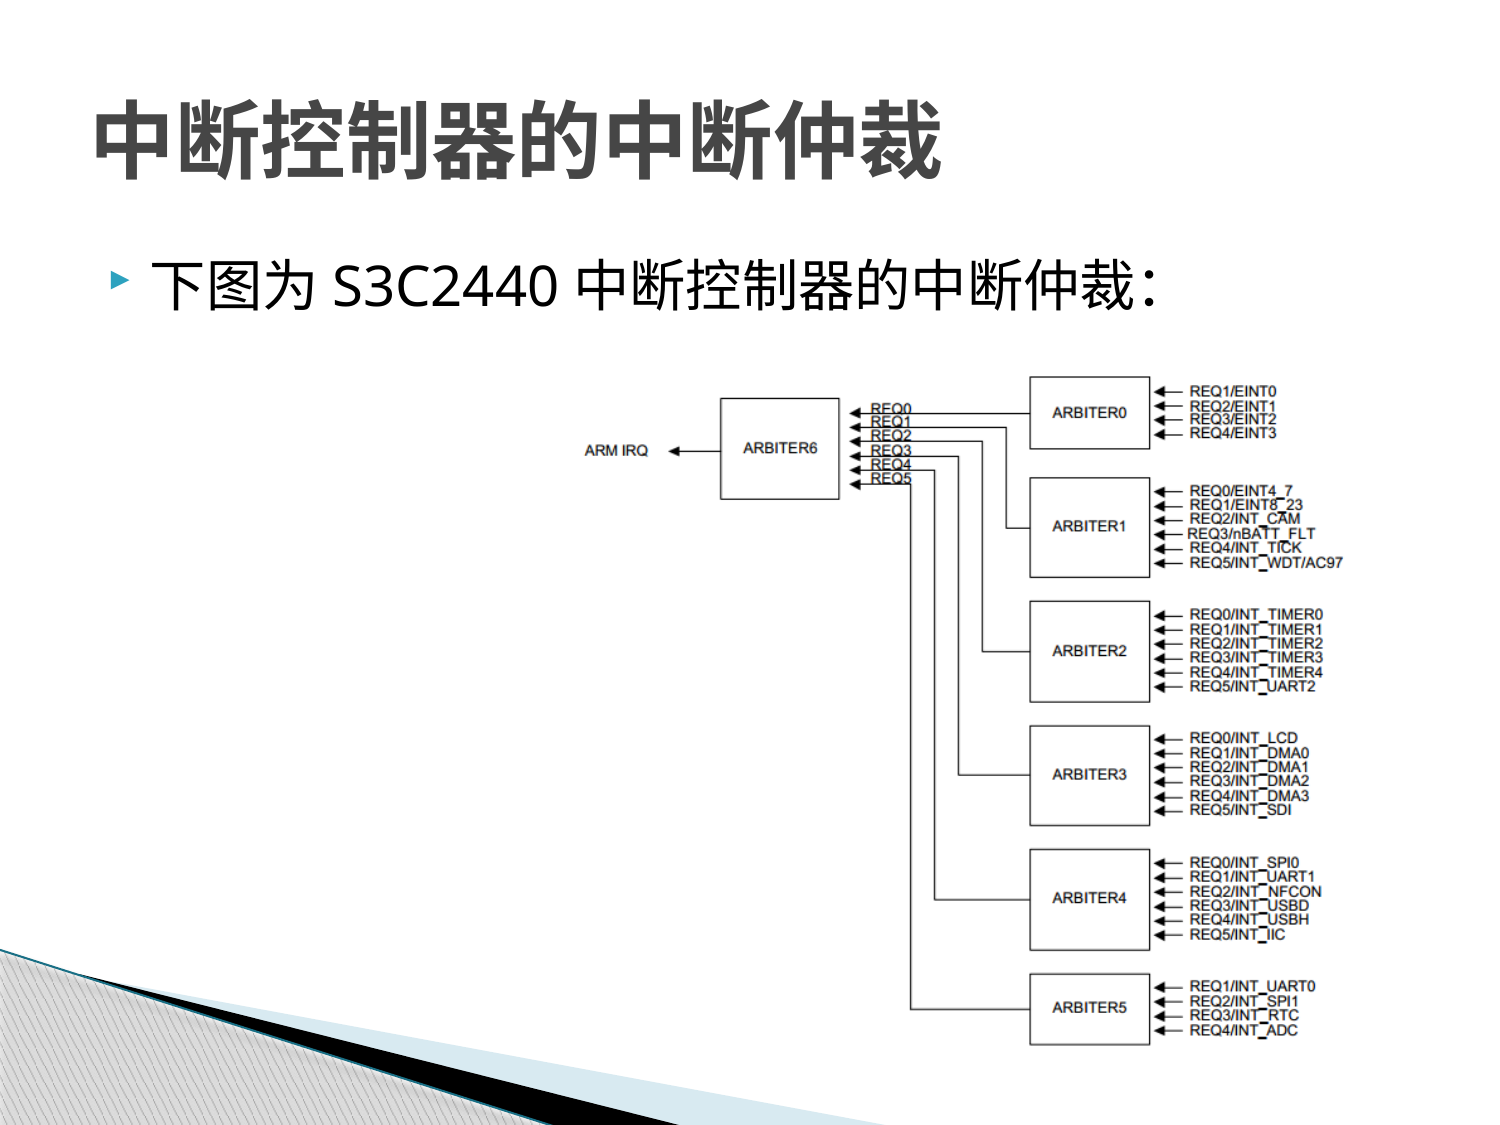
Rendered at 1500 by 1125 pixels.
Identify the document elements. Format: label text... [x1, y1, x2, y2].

list 下图为S3C2440中断控制器的中断仲裁： [75, 243, 1425, 986]
title 中断控制器的中断仲裁 [75, 45, 1425, 233]
picture [573, 374, 1353, 1052]
